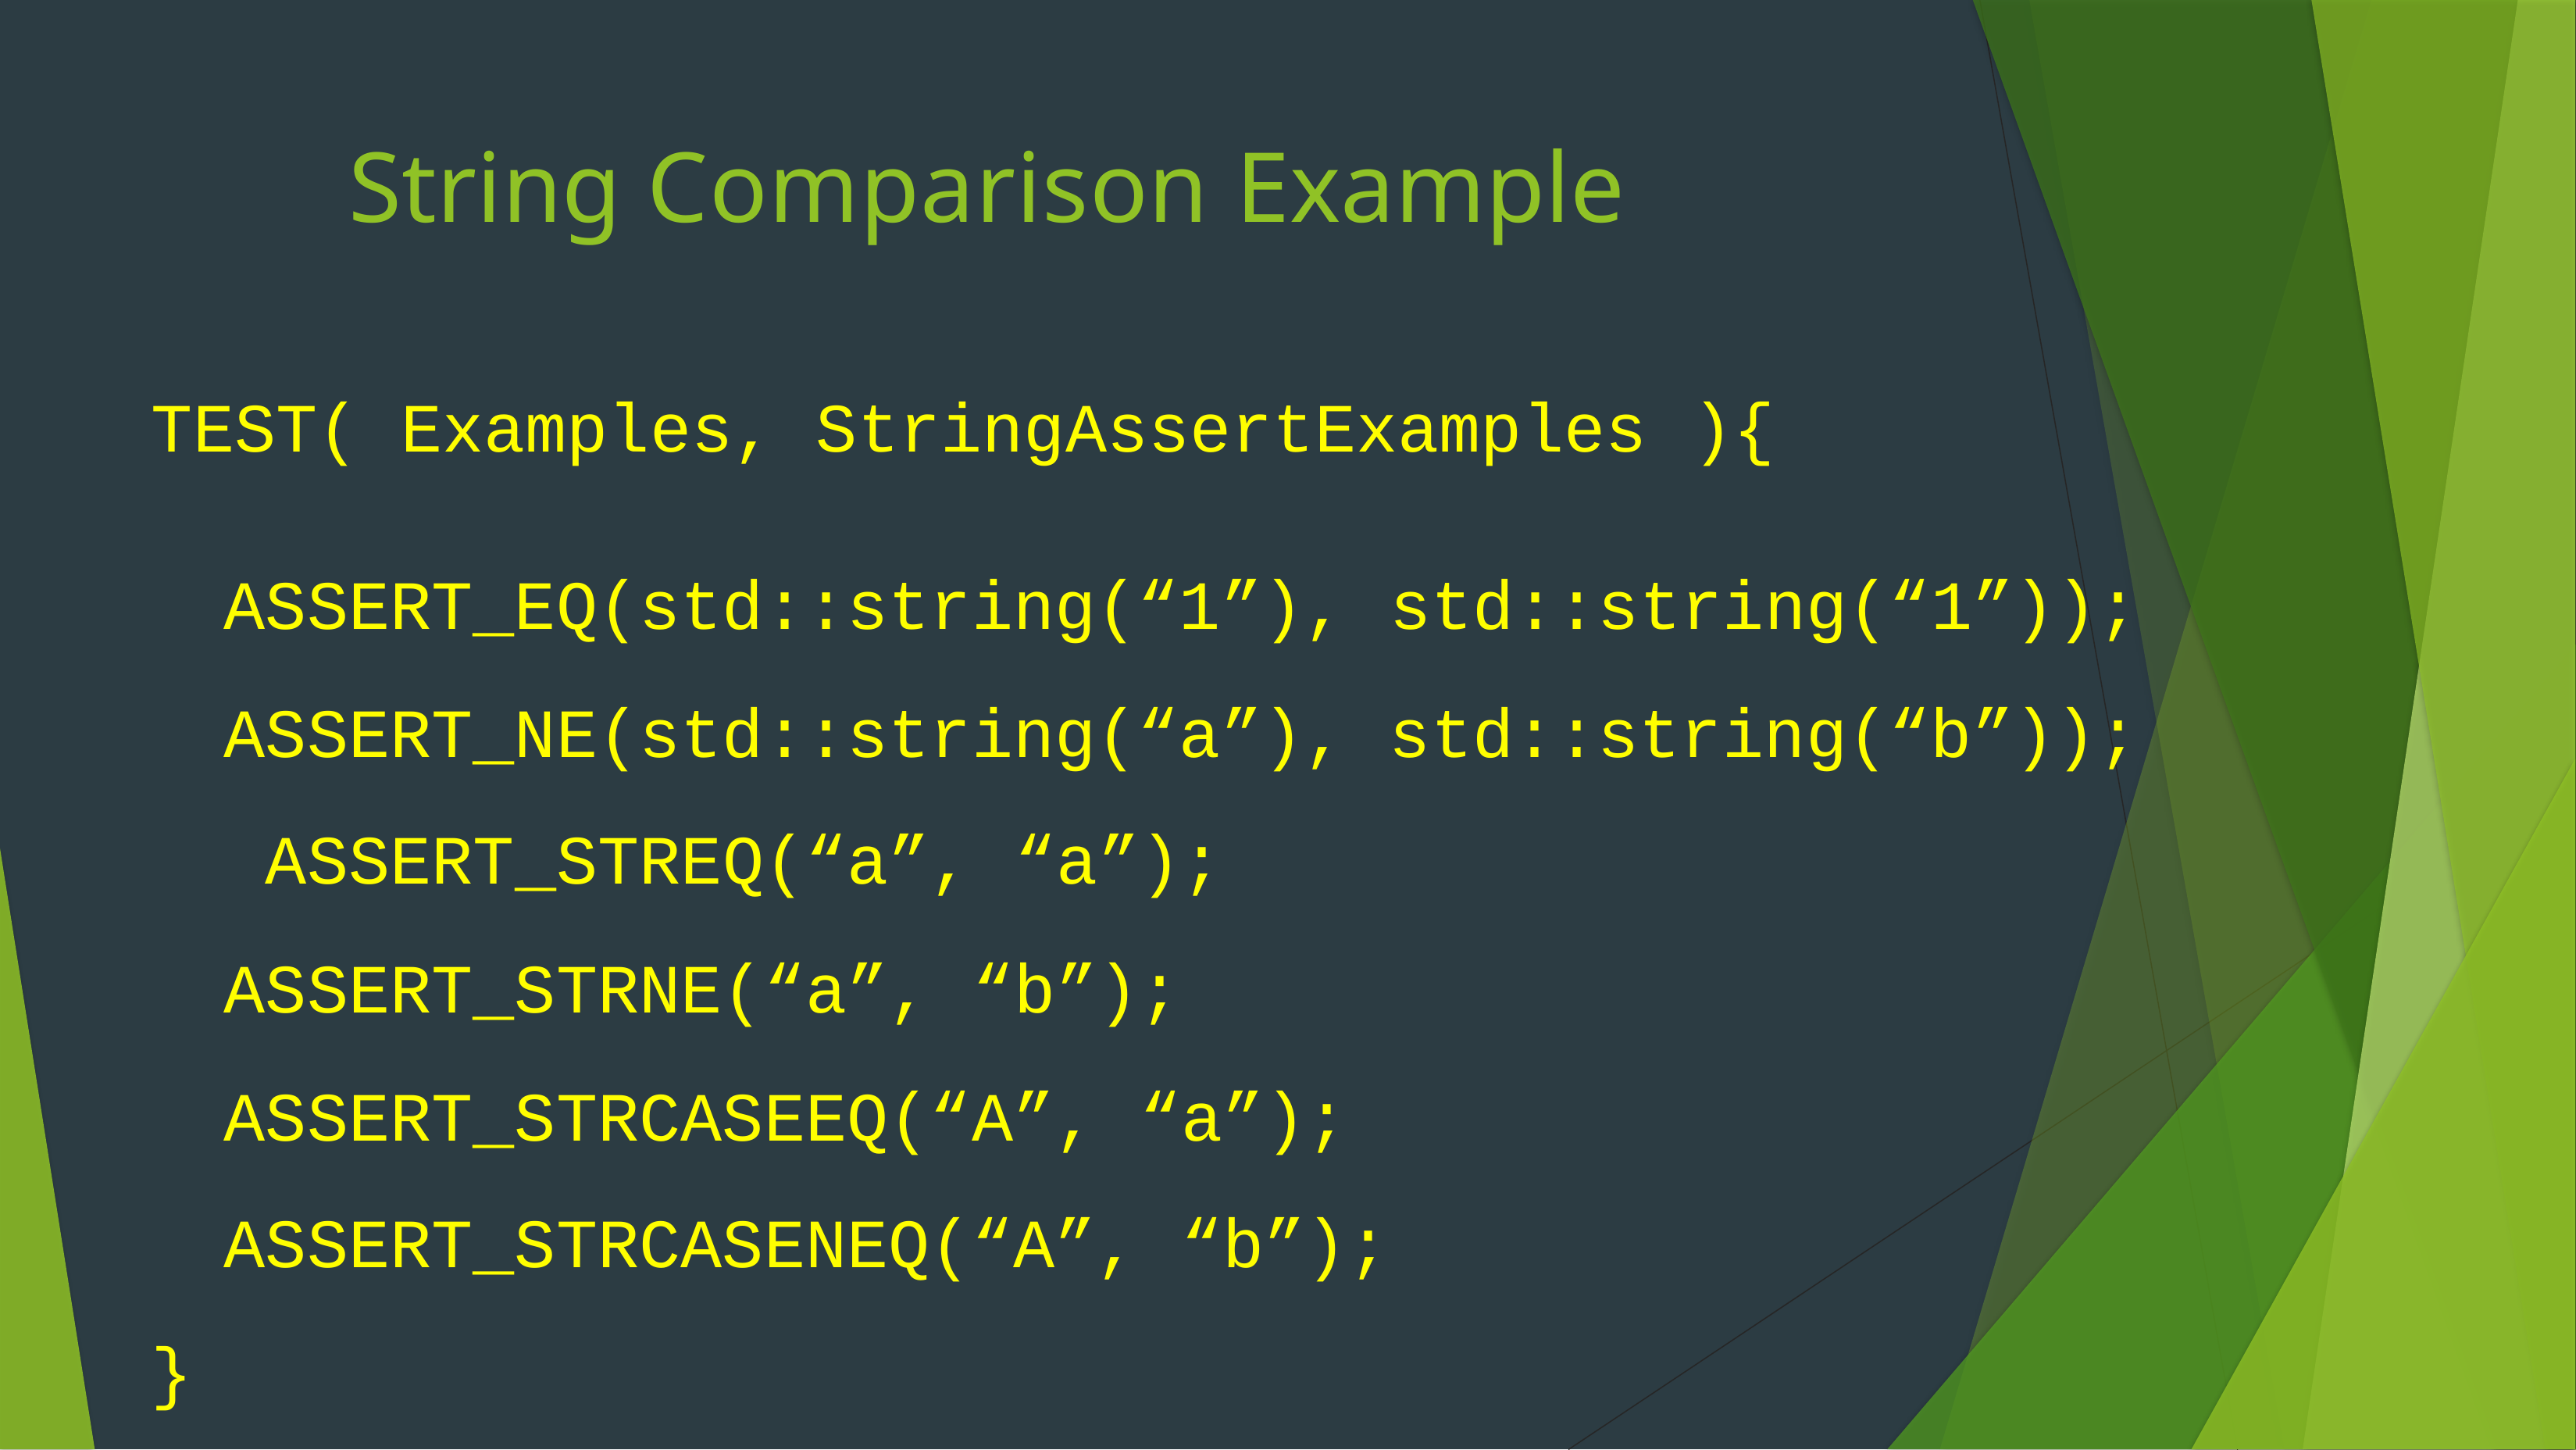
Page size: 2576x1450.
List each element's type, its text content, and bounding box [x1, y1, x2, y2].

text_box TEST( Examples, StringAssertExamples ){ ASSERT_EQ(std::string(“1”), std::string(“1”)); ASSERT_NE(std::string(“a”), std::string(“b”)); ASSERT_STREQ(“a”, “a”); ASSERT_STRNE(“a”, “b”); ASSERT_STRCASEEQ(“A”, “a”); ASSERT_STRCASENEQ(“A”, “b”); } [149, 380, 2152, 1411]
title String Comparison Example [347, 123, 2229, 368]
